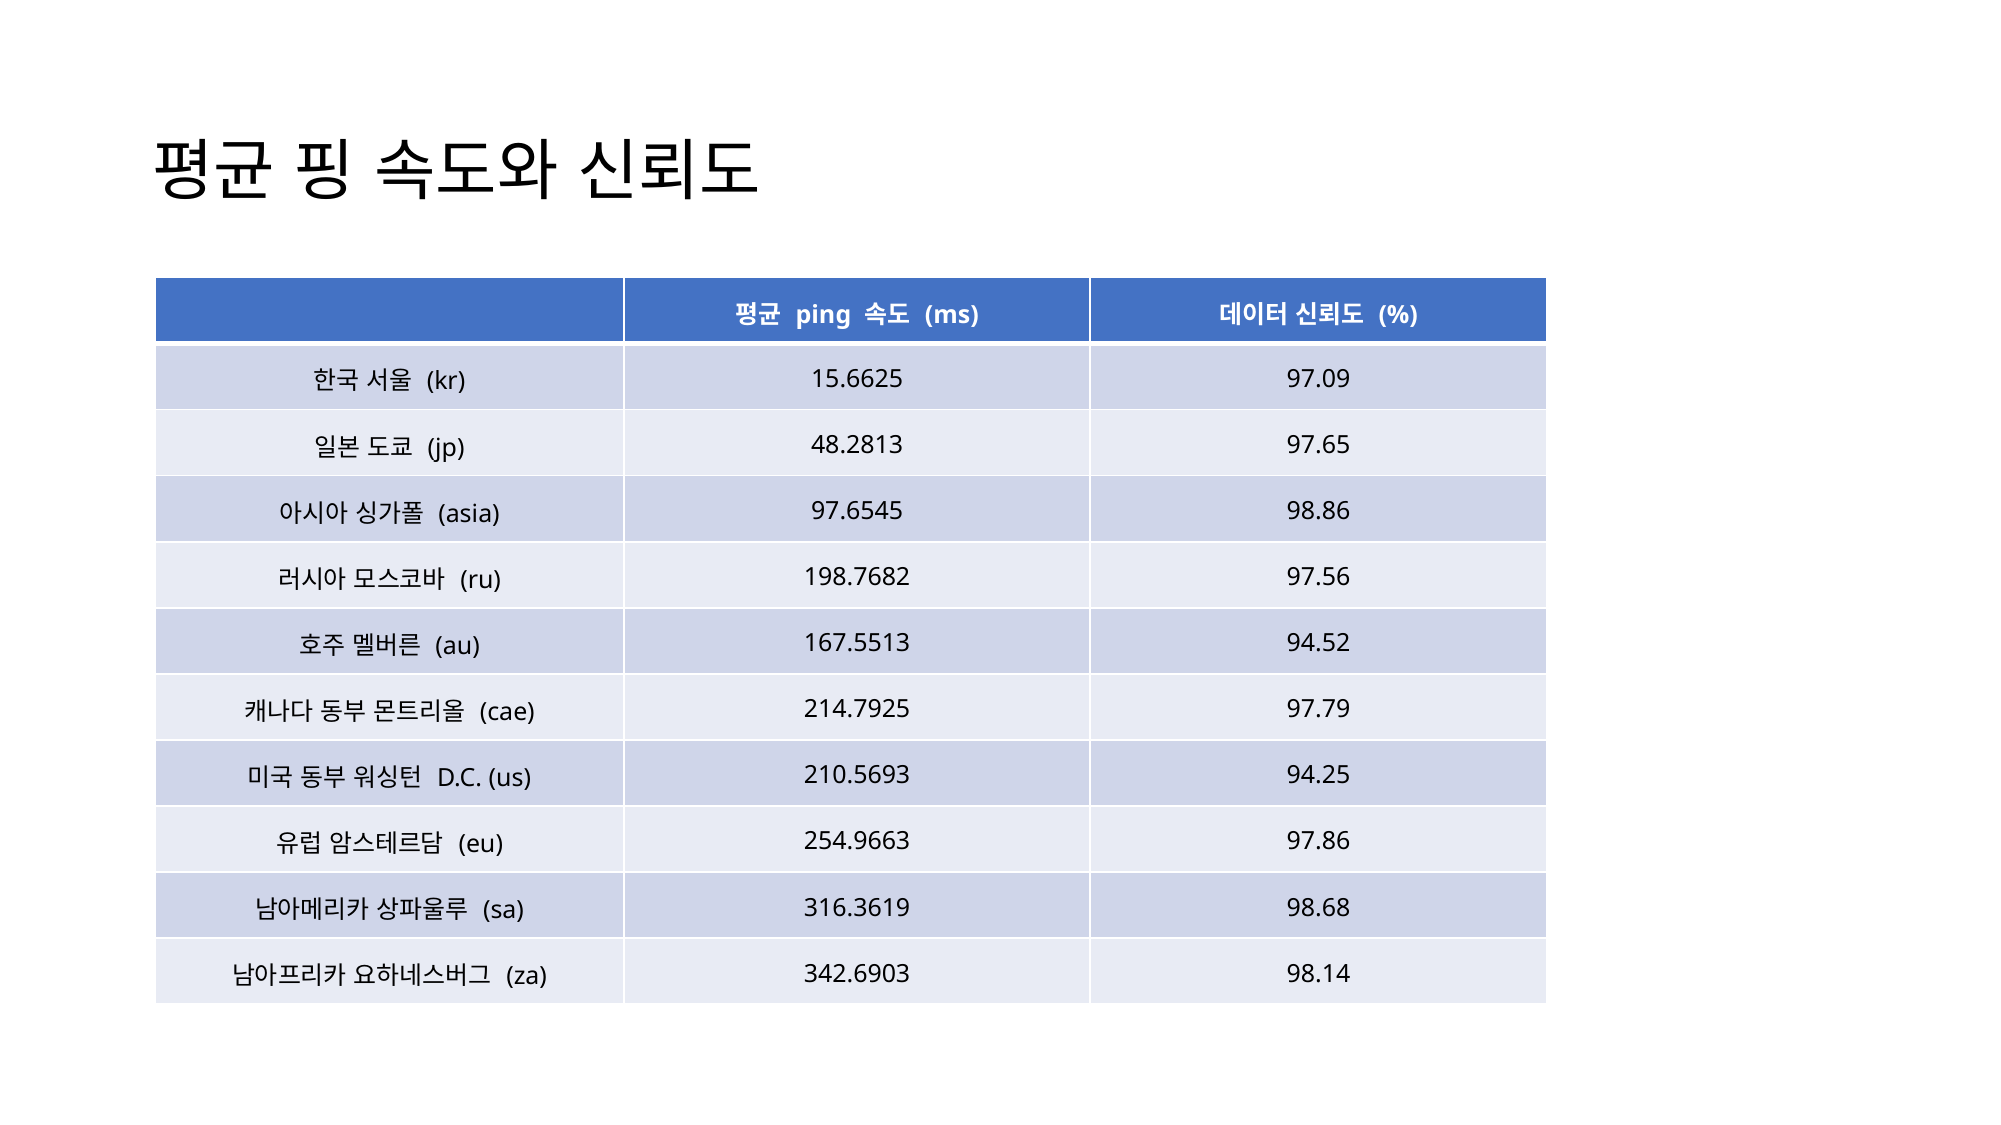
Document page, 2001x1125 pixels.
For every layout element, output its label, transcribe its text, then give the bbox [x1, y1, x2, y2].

table_cell 남아프리카 요하네스버그 (za) [156, 939, 623, 1003]
table_cell 214.7925 [625, 675, 1089, 739]
table_cell 97.6545 [625, 476, 1089, 541]
table_cell 210.5693 [625, 741, 1089, 805]
table_cell 316.3619 [625, 873, 1089, 937]
table_cell 97.56 [1091, 543, 1546, 607]
table_cell 94.52 [1091, 609, 1546, 673]
table_cell 342.6903 [625, 939, 1089, 1003]
table_cell 미국 동부 워싱턴 D.C. (us) [156, 741, 623, 805]
table_cell 98.86 [1091, 476, 1546, 541]
table_cell 러시아 모스코바 (ru) [156, 543, 623, 607]
table_cell 유럽 암스테르담 (eu) [156, 807, 623, 871]
table_cell 한국 서울 (kr) [156, 346, 623, 409]
table_cell 남아메리카 상파울루 (sa) [156, 873, 623, 937]
table_cell 98.14 [1091, 939, 1546, 1003]
table_cell 198.7682 [625, 543, 1089, 607]
table_cell 97.65 [1091, 410, 1546, 475]
table_cell 98.68 [1091, 873, 1546, 937]
table_cell 97.09 [1091, 346, 1546, 409]
table_cell 일본 도쿄 (jp) [156, 410, 623, 475]
table_cell 167.5513 [625, 609, 1089, 673]
table_header 데이터 신뢰도 (%) [1091, 278, 1546, 341]
table_cell 94.25 [1091, 741, 1546, 805]
table_cell 호주 멜버른 (au) [156, 609, 623, 673]
table_header [156, 278, 623, 341]
table_cell 254.9663 [625, 807, 1089, 871]
table_cell 48.2813 [625, 410, 1089, 475]
table_cell 97.79 [1091, 675, 1546, 739]
table_cell 캐나다 동부 몬트리올 (cae) [156, 675, 623, 739]
table_cell 15.6625 [625, 346, 1089, 409]
table_header 평균 ping 속도 (ms) [625, 278, 1089, 341]
title 평균 핑 속도와 신뢰도 [137, 59, 1863, 278]
table_cell 97.86 [1091, 807, 1546, 871]
table_cell 아시아 싱가폴 (asia) [156, 476, 623, 541]
